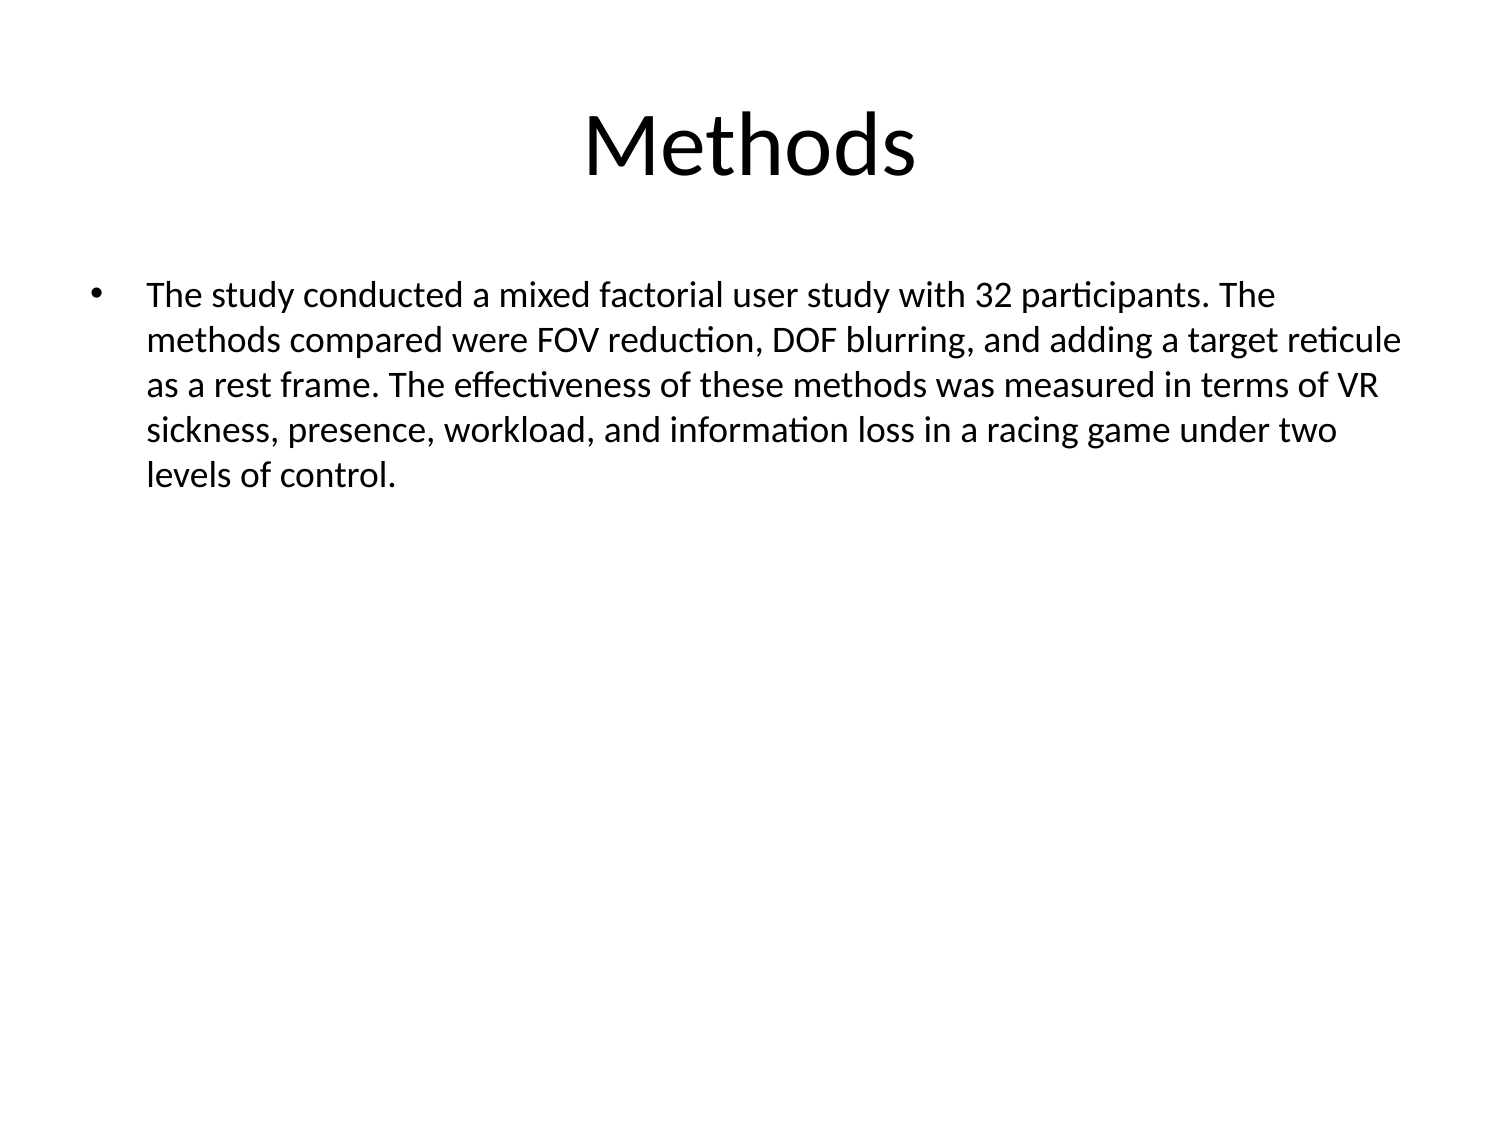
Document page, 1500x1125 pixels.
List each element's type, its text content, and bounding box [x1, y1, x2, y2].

title Methods [75, 45, 1425, 233]
list The study conducted a mixed factorial user study with 32 participants. The methods compared were FOV reduction, DOF blurring, and adding a target reticule as a rest frame. The effectiveness of these methods was measured in terms of VR sickness, presence, workload, and information loss in a racing game under two levels of control. [75, 262, 1425, 1005]
